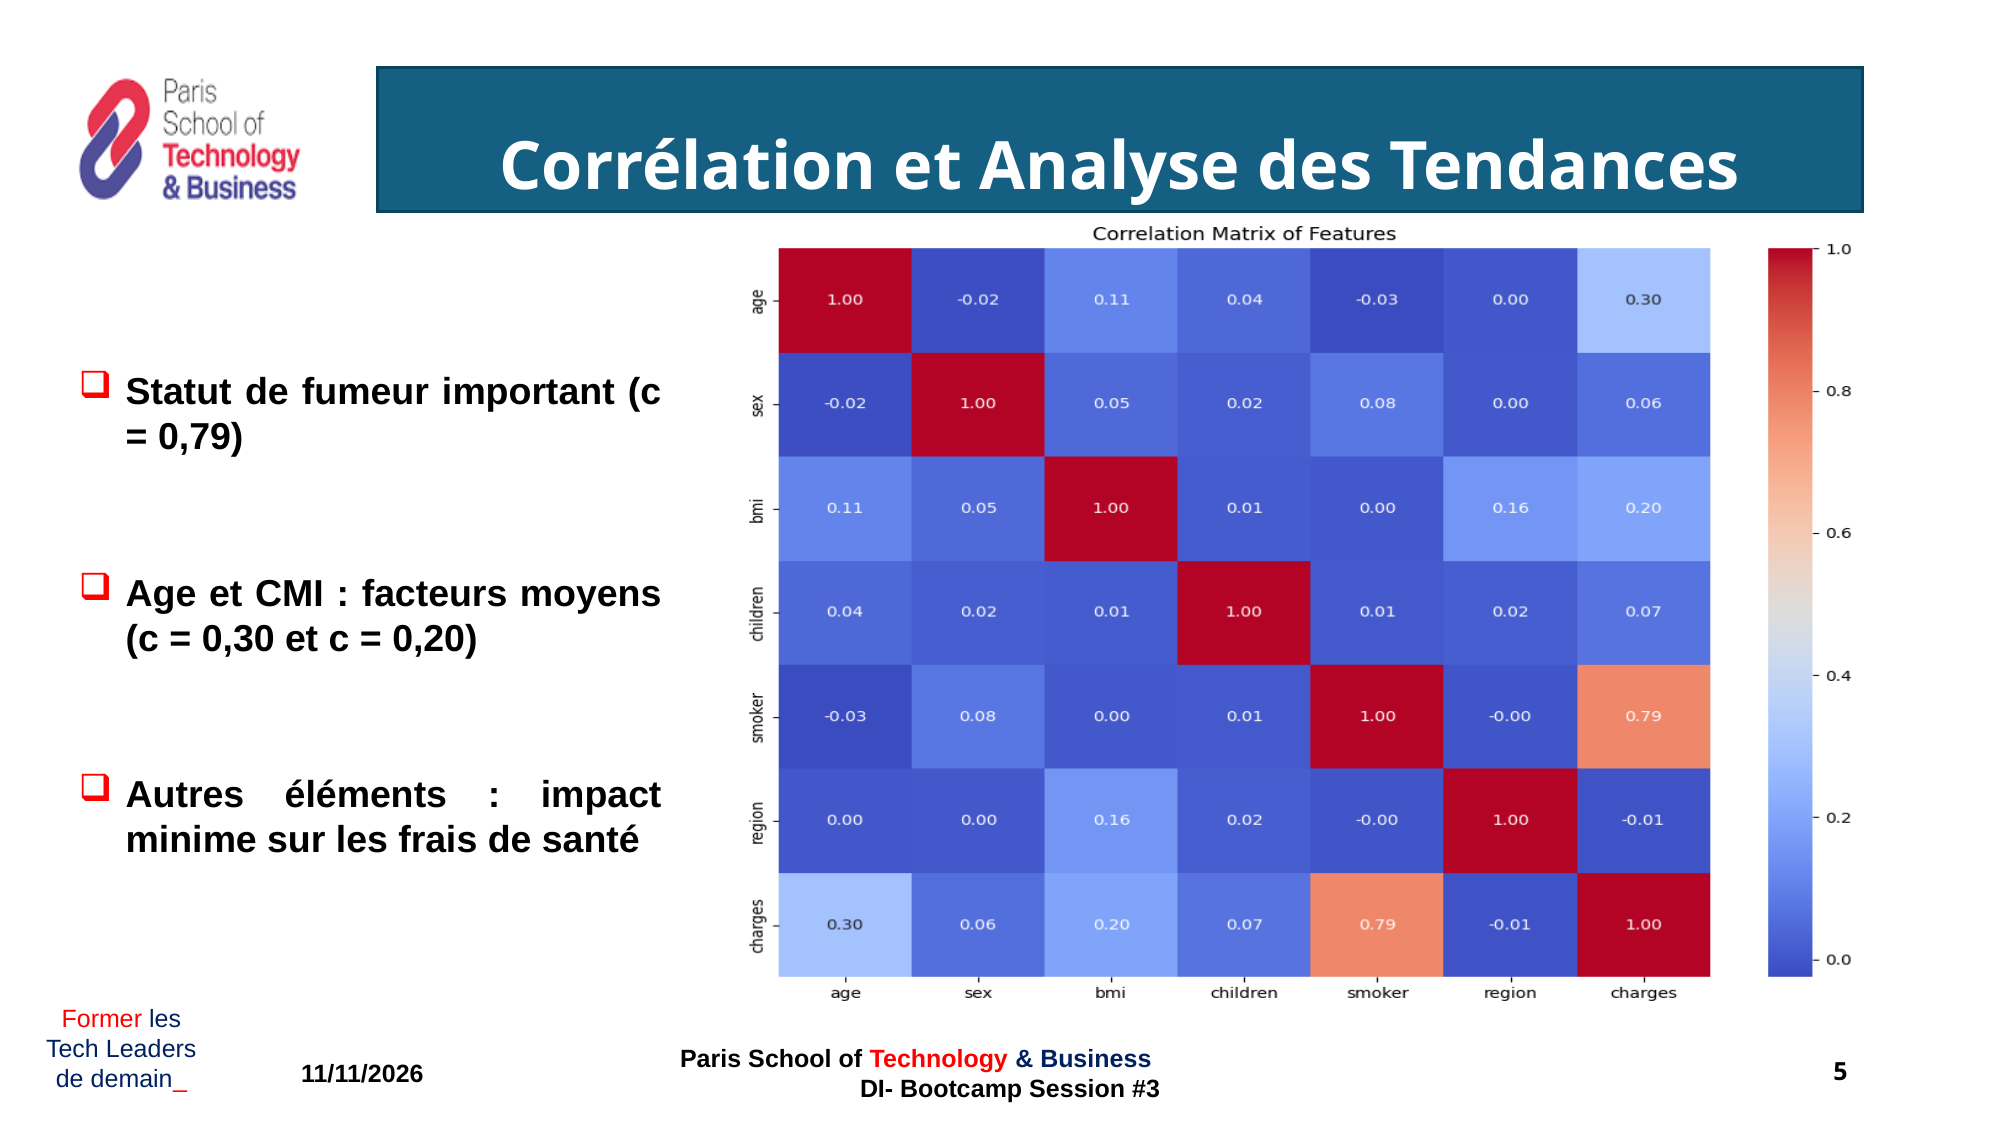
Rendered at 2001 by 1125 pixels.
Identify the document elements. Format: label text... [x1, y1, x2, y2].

picture [17, 5, 363, 363]
text_box Former les Tech Leaders de demain_ [24, 991, 219, 1104]
picture [736, 216, 1863, 1012]
slide_number 5 [1412, 1042, 1863, 1103]
footer Paris School of Technology & Business DI- Bootcamp Session #3 [662, 1042, 1338, 1103]
title Corrélation et Analyse des Tendances [376, 66, 1864, 213]
text_box Statut de fumeur important (c = 0,79) Age et CMI : facteurs moyens (c = 0,30 et c = 0,20) Autres éléments : impact minime sur les frais de santé [62, 275, 678, 953]
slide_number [219, 1042, 588, 1103]
